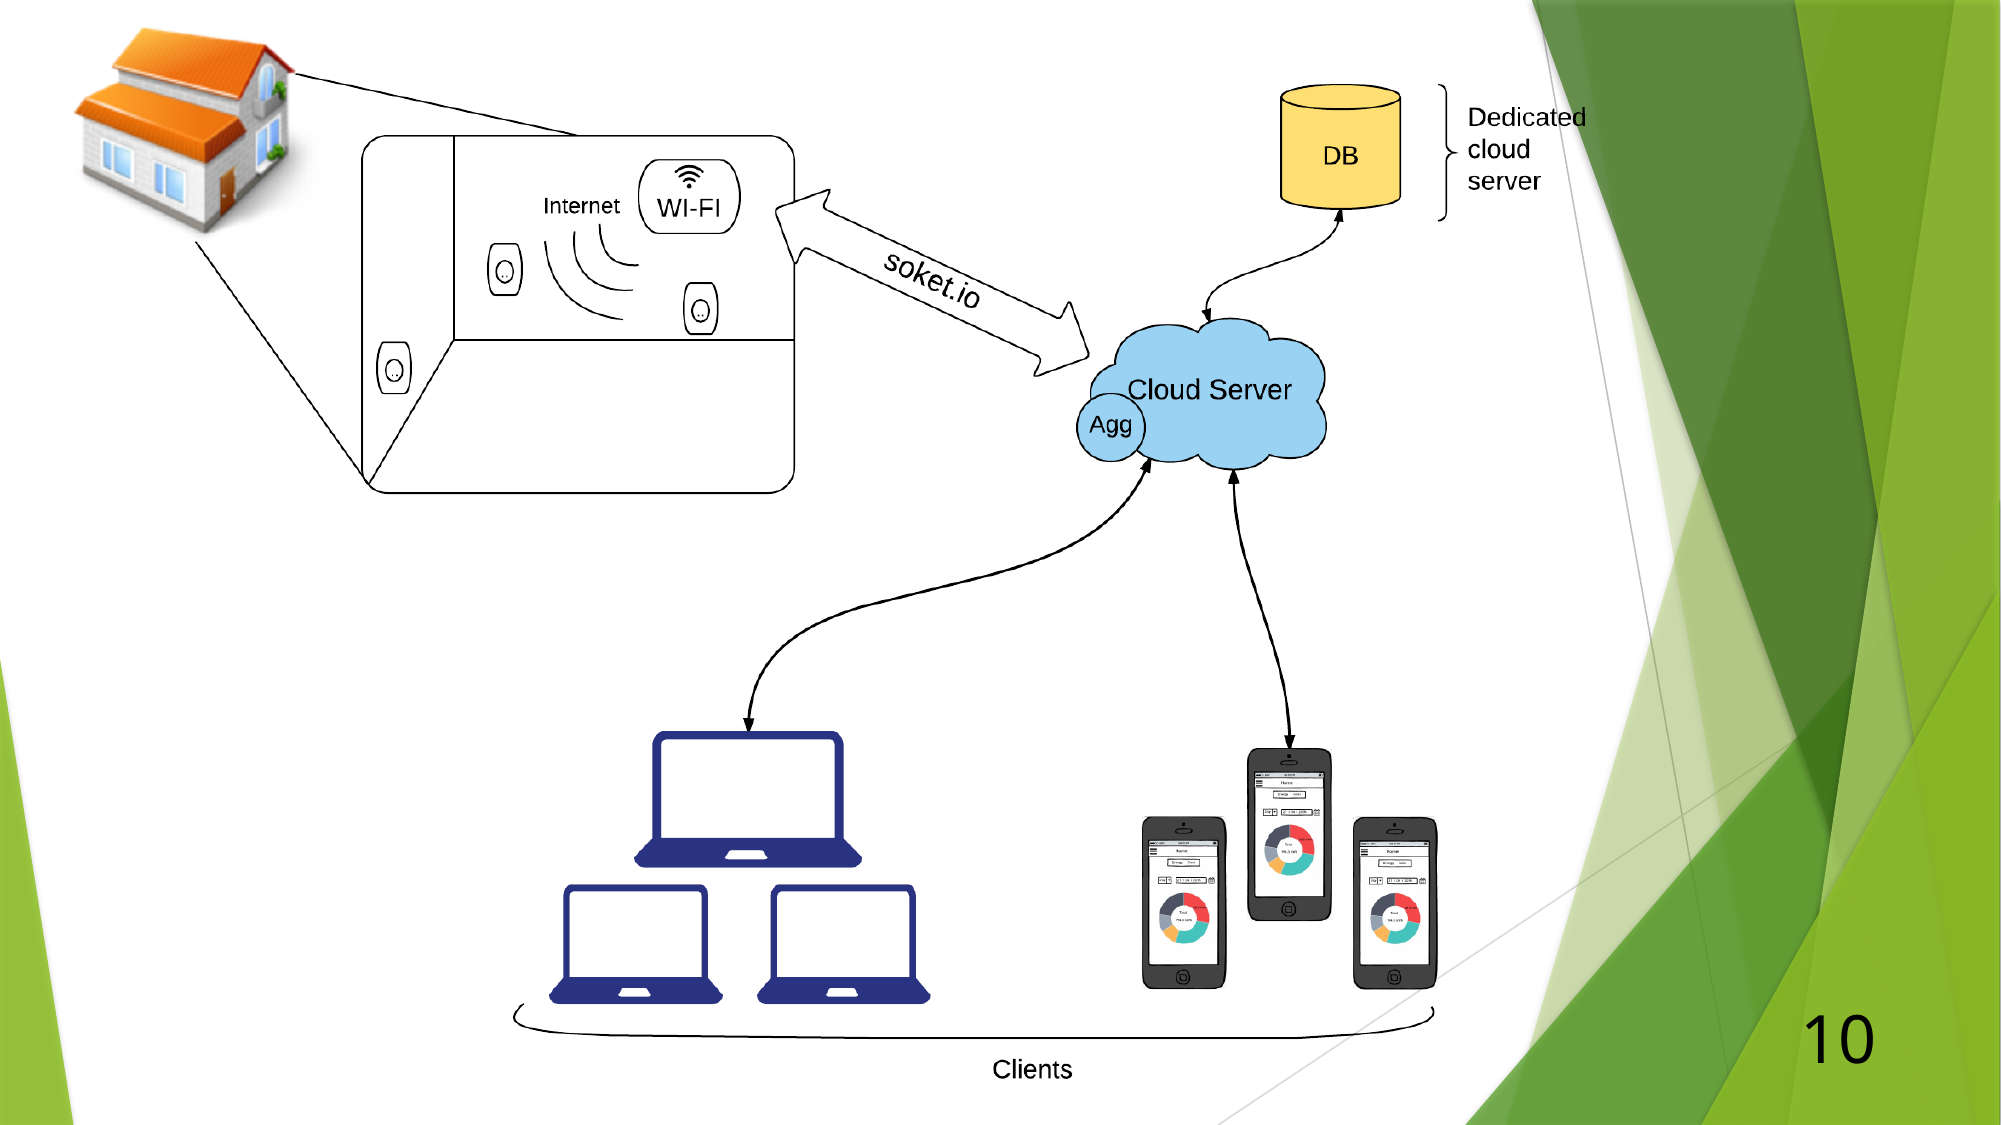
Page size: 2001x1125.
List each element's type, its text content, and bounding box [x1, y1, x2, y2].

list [72, 0, 1663, 1125]
slide_number 10 [1780, 1011, 1893, 1072]
